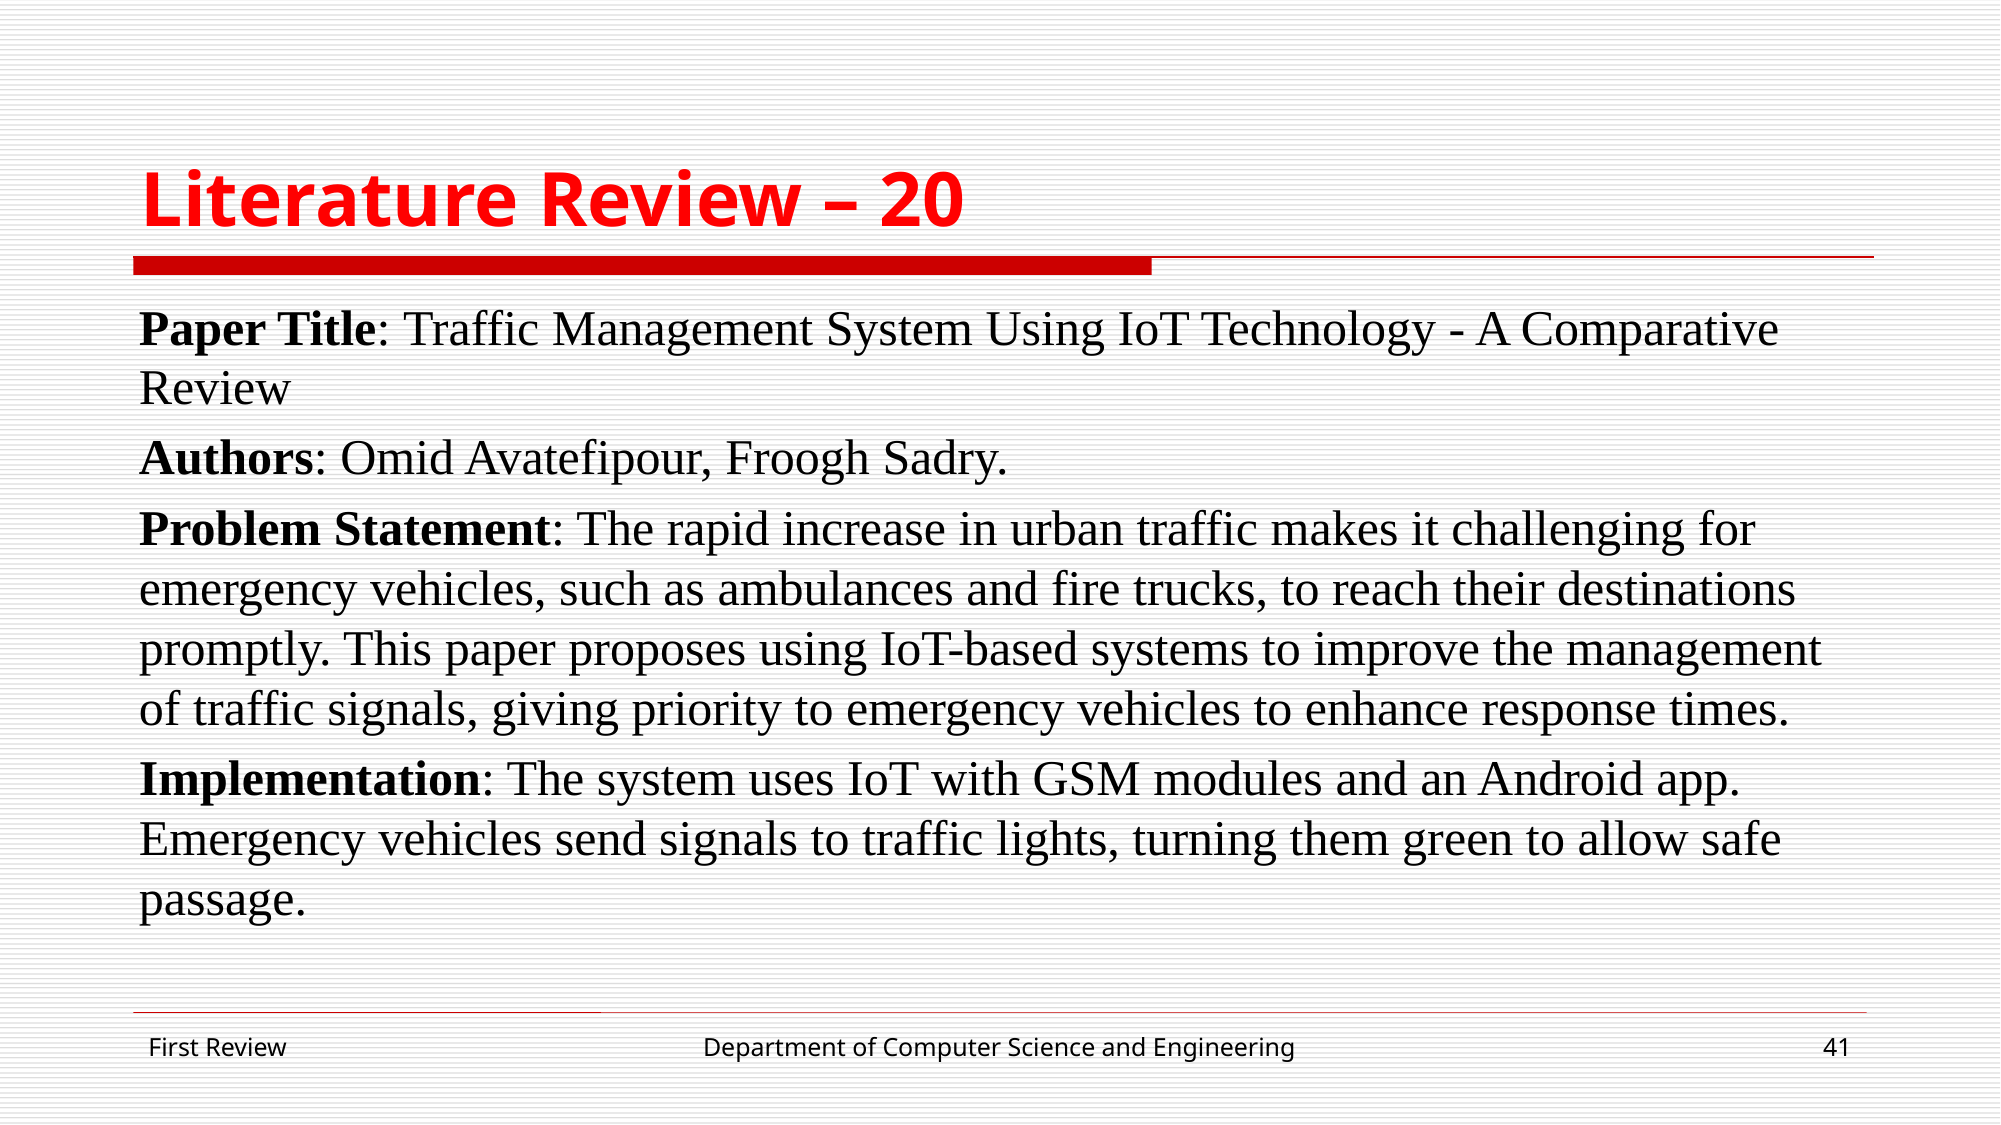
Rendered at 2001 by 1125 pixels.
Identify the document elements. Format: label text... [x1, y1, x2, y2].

slide_number First Review [133, 1024, 567, 1103]
title Literature Review – 20 [125, 50, 1876, 250]
list Paper Title: Traffic Management System Using IoT Technology - A Comparative Review Authors: Omid Avatefipour, Froogh Sadry. Problem Statement: The rapid increase in urban traffic makes it challenging for emergency vehicles, such as ambulances and fire trucks, to reach their destinations promptly. This paper proposes using IoT-based systems to improve the management of traffic signals, giving priority to emergency vehicles to enhance response times. Implementation: The system uses IoT with GSM modules and an Android app. Emergency vehicles send signals to traffic lights, turning them green to allow safe passage. [123, 287, 1874, 988]
footer Department of Computer Science and Engineering [683, 1024, 1317, 1103]
slide_number 41 [1433, 1024, 1867, 1103]
picture [0, 0, 2001, 1125]
